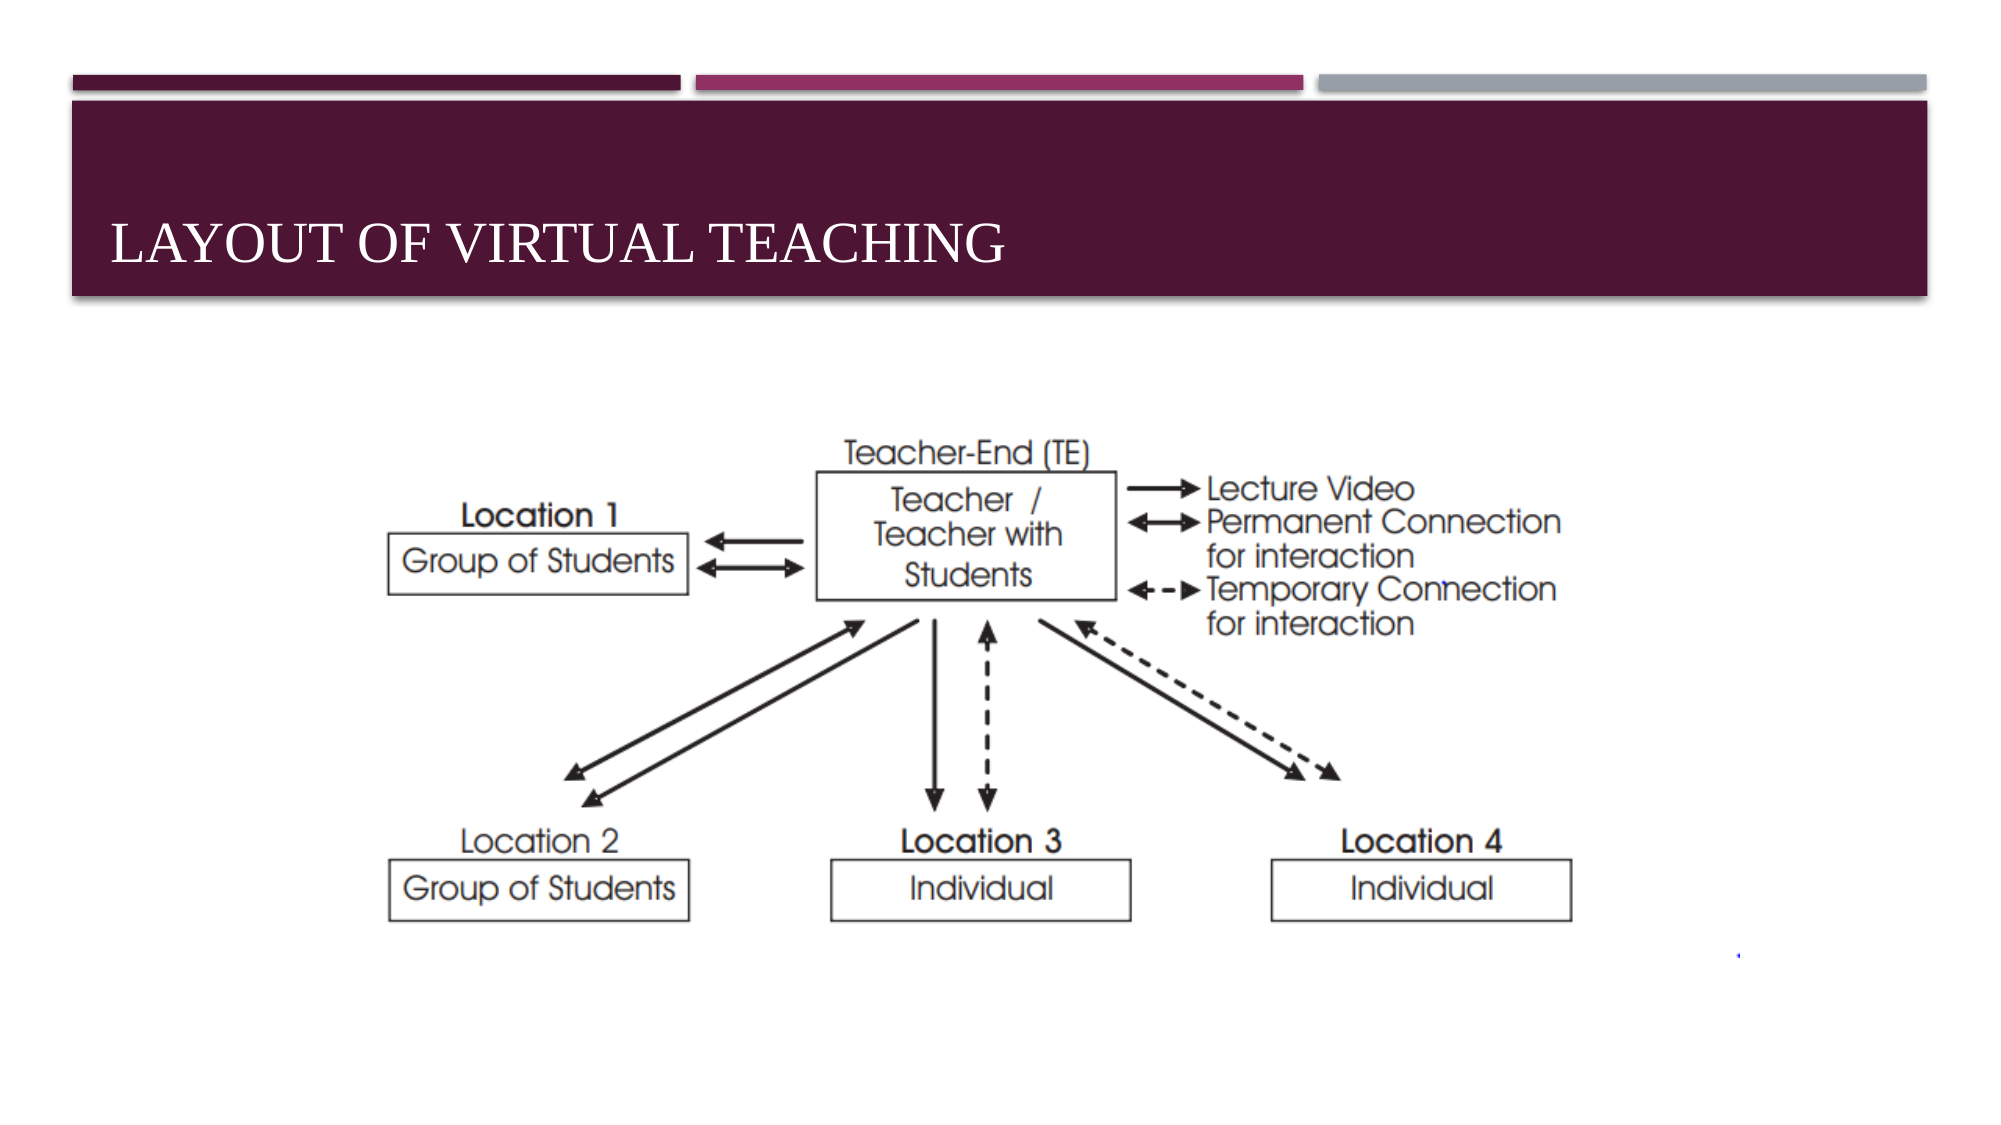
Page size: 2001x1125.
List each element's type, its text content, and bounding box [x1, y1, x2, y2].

title Layout of virtual teaching [95, 115, 1905, 282]
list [259, 361, 1741, 958]
